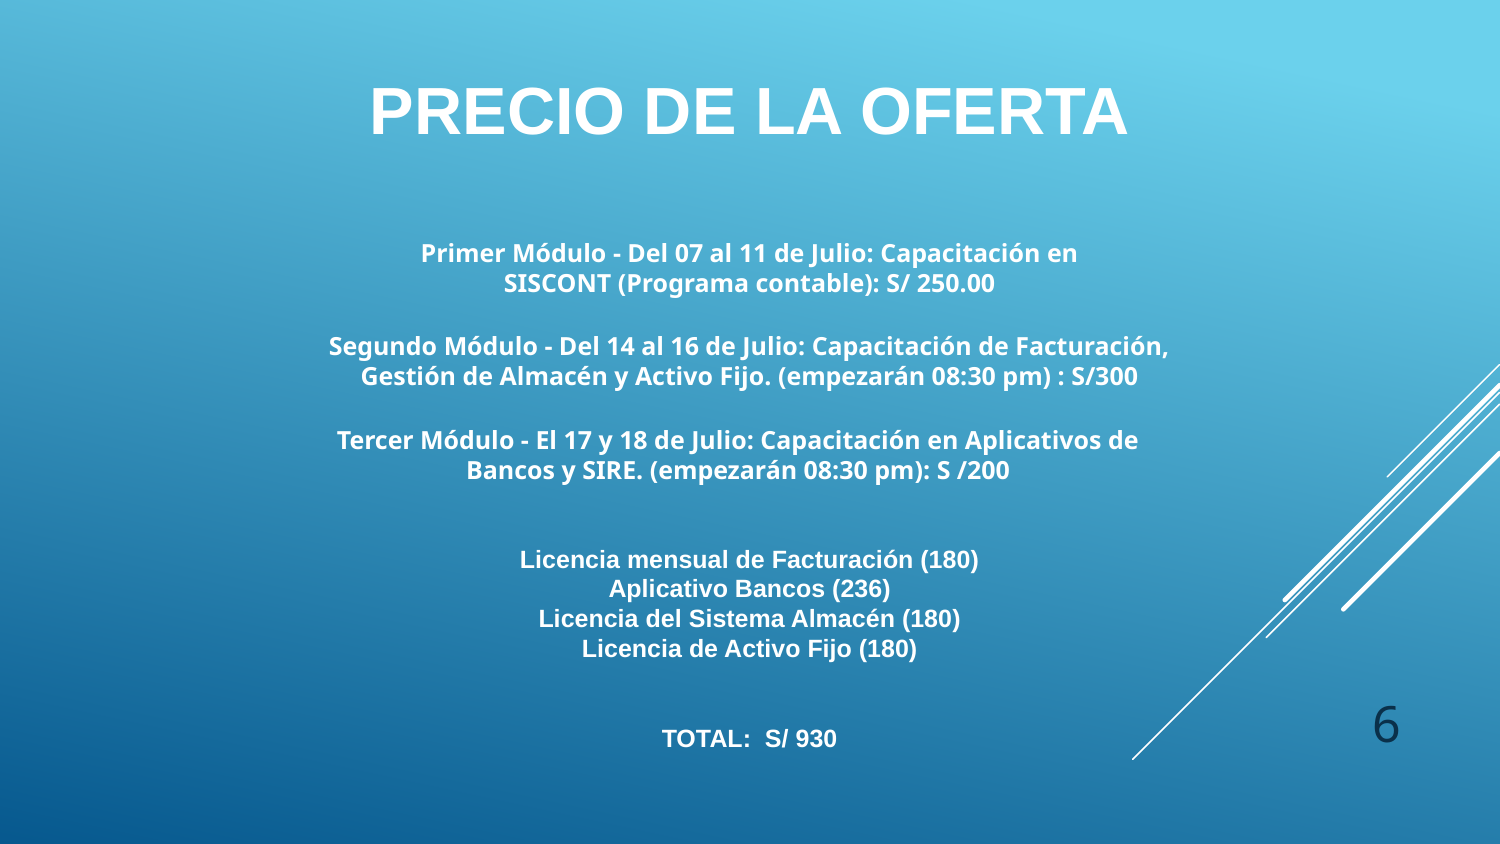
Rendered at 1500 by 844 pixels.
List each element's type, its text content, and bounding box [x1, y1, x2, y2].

text_box Primer Módulo - Del 07 al 11 de Julio: Capacitación en SISCONT (Programa contable): S/ 250.00 [373, 229, 1127, 305]
text_box TOTAL: S/ 930 [446, 714, 1054, 760]
text_box PRECIO DE LA OFERTA [351, 60, 1149, 156]
text_box Tercer Módulo - El 17 y 18 de Julio: Capacitación en Aplicativos de Bancos y SIRE. (empezarán 08:30 pm): S /200 [280, 417, 1197, 492]
text_box Licencia mensual de Facturación (180) Aplicativo Bancos (236) Licencia del Sistema Almacén (180) Licencia de Activo Fijo (180) [446, 535, 1054, 671]
slide_number 6 [1275, 686, 1416, 769]
text_box Segundo Módulo - Del 14 al 16 de Julio: Capacitación de Facturación, Gestión de Almacén y Activo Fijo. (empezarán 08:30 pm) : S/300 [292, 323, 1208, 399]
